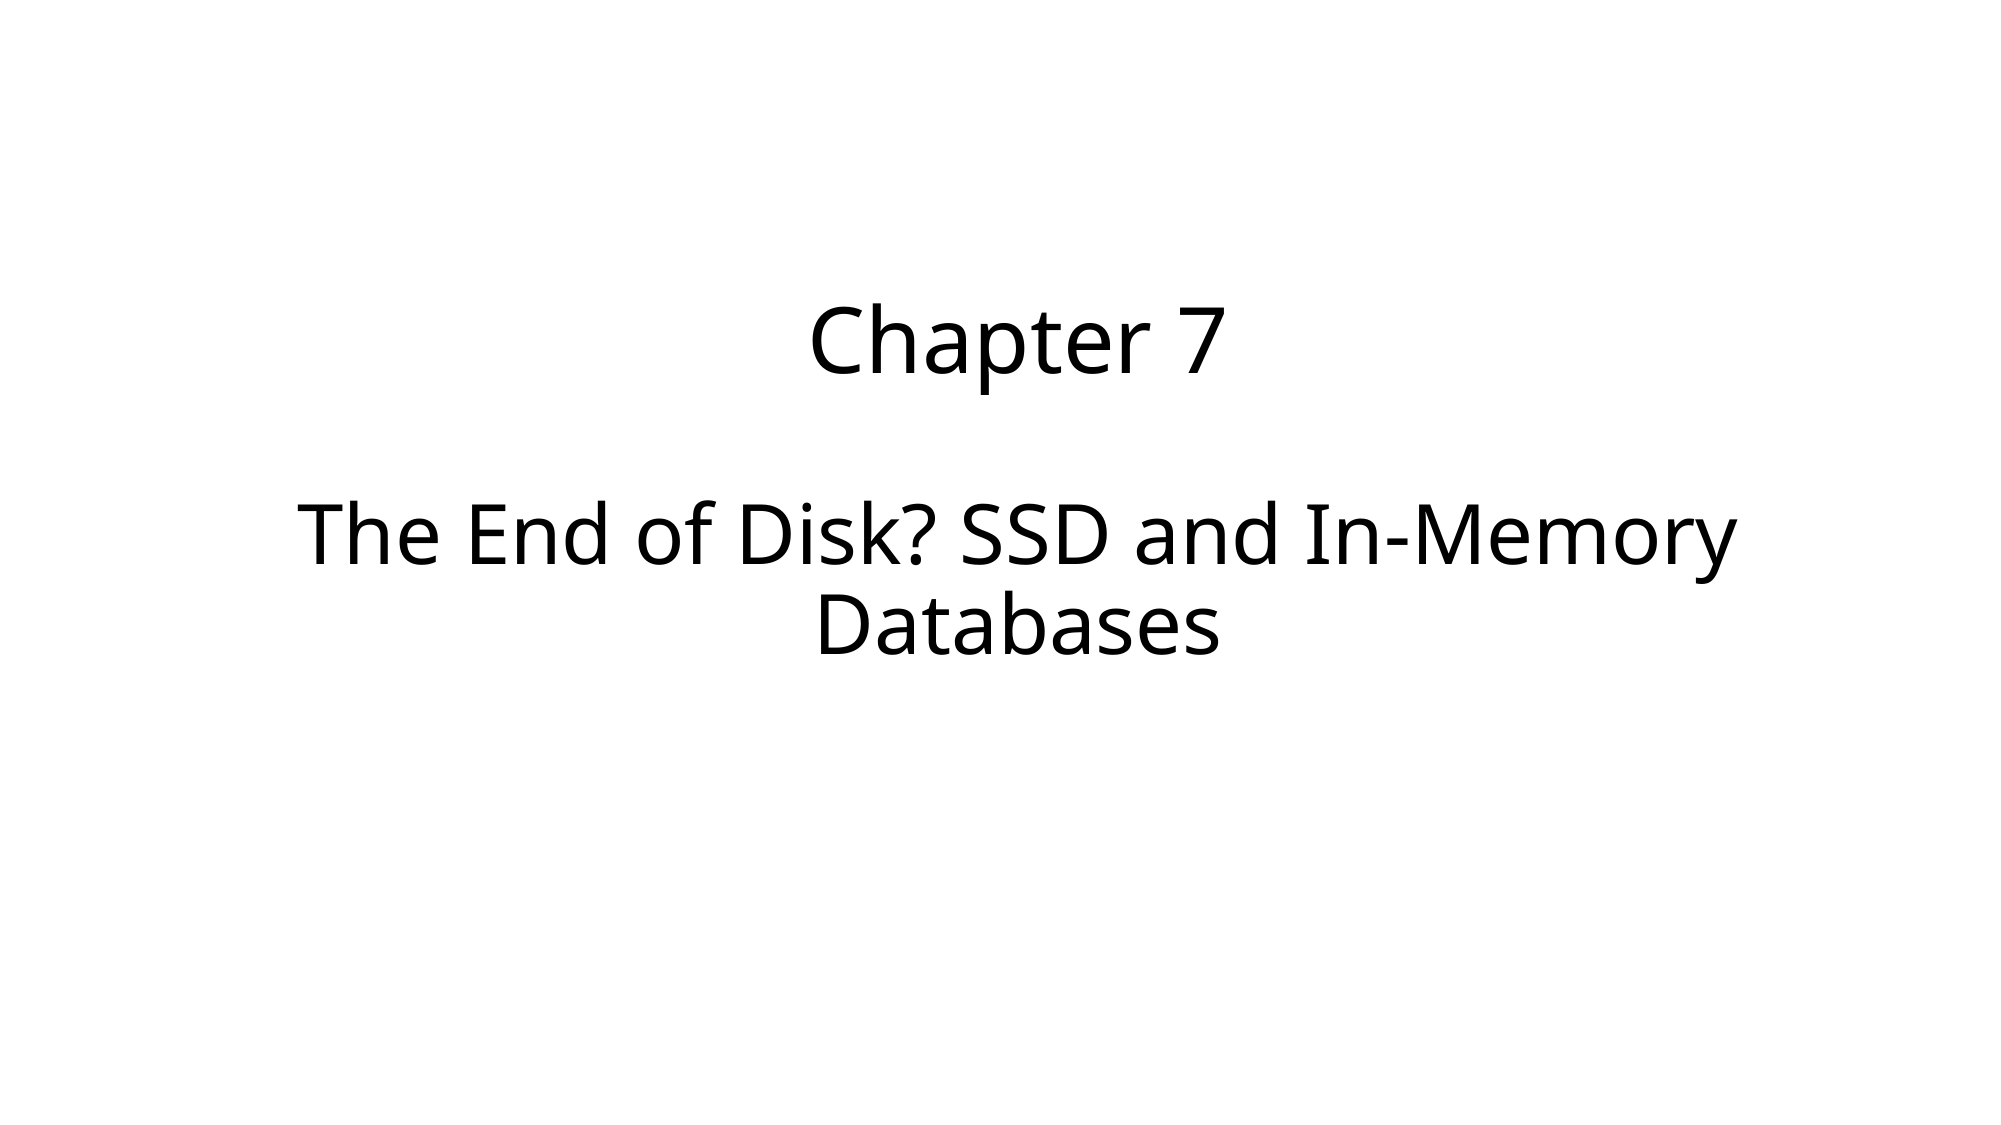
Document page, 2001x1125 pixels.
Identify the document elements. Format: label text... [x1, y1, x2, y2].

title Chapter 7 The End of Disk? SSD and In-Memory Databases [174, 280, 1863, 688]
